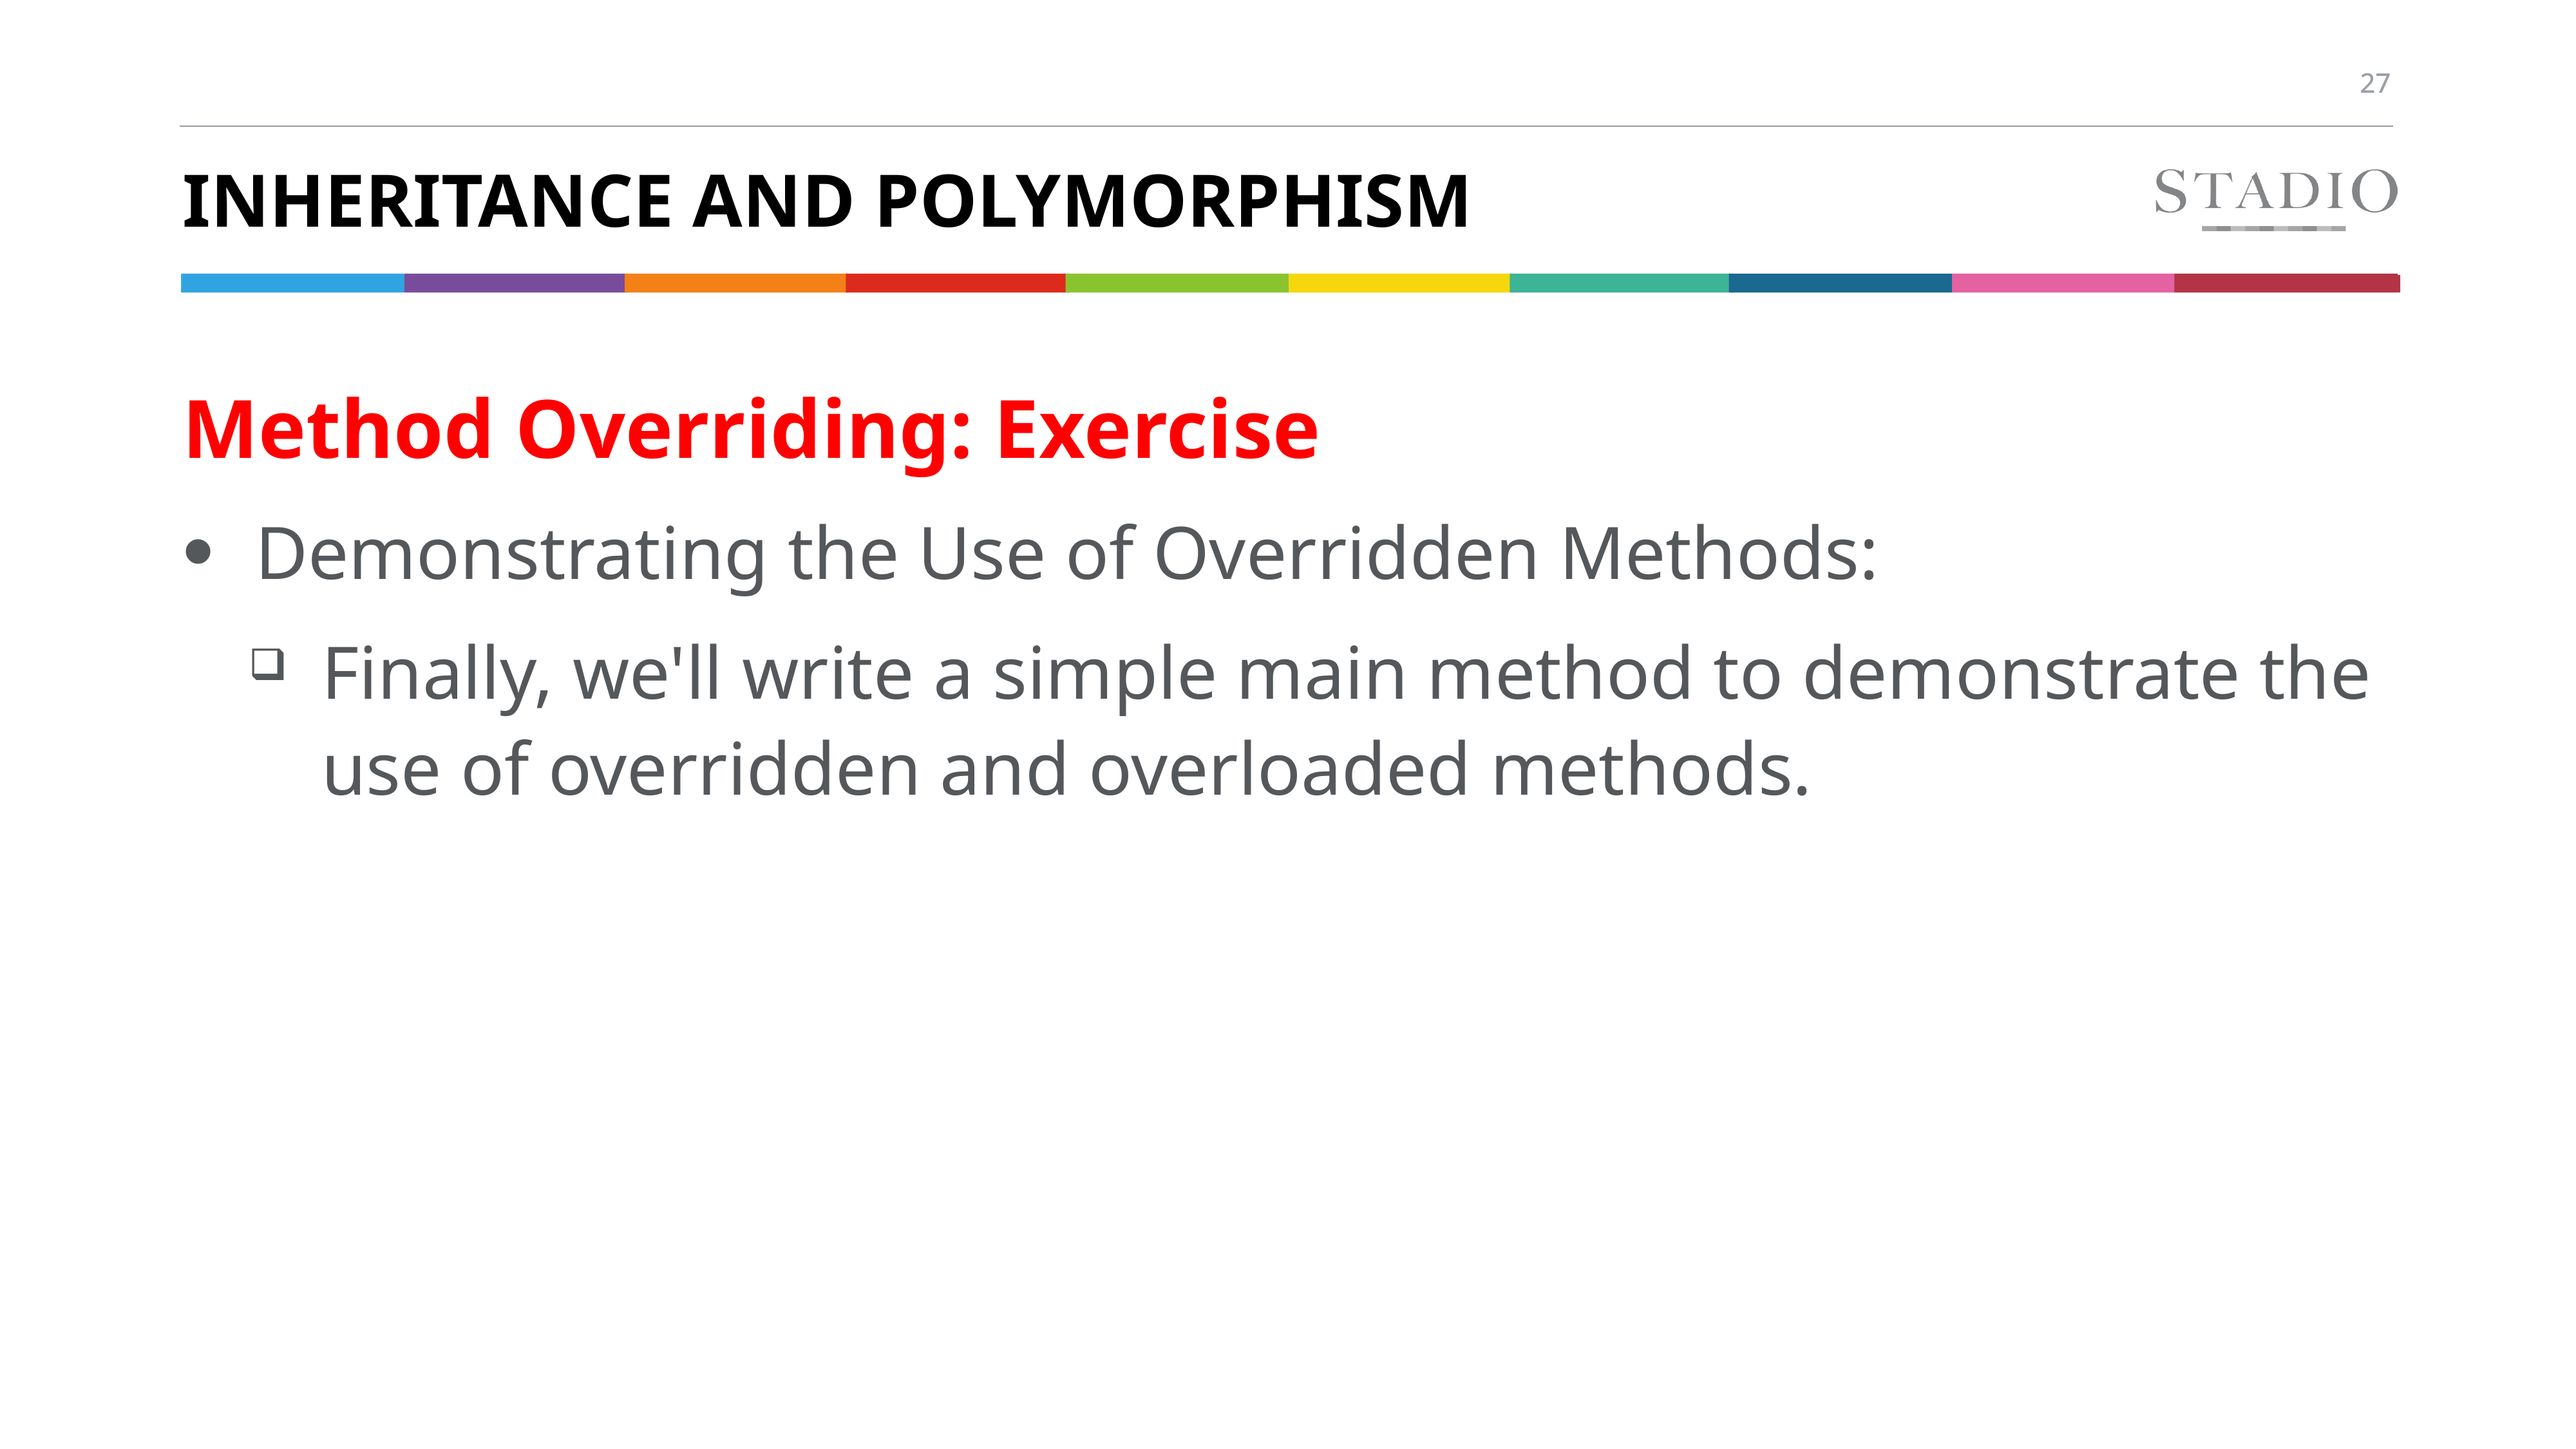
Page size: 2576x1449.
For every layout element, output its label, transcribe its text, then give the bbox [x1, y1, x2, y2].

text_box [181, 273, 2398, 293]
title Inheritance and polymorphism [182, 128, 2069, 131]
picture [2112, 126, 2441, 274]
list Method Overriding: Exercise Demonstrating the Use of Overridden Methods: Finally, we'll write a simple main method to demonstrate the use of overridden and overloaded methods. [182, 367, 2402, 1370]
text_box [178, 131, 2398, 279]
